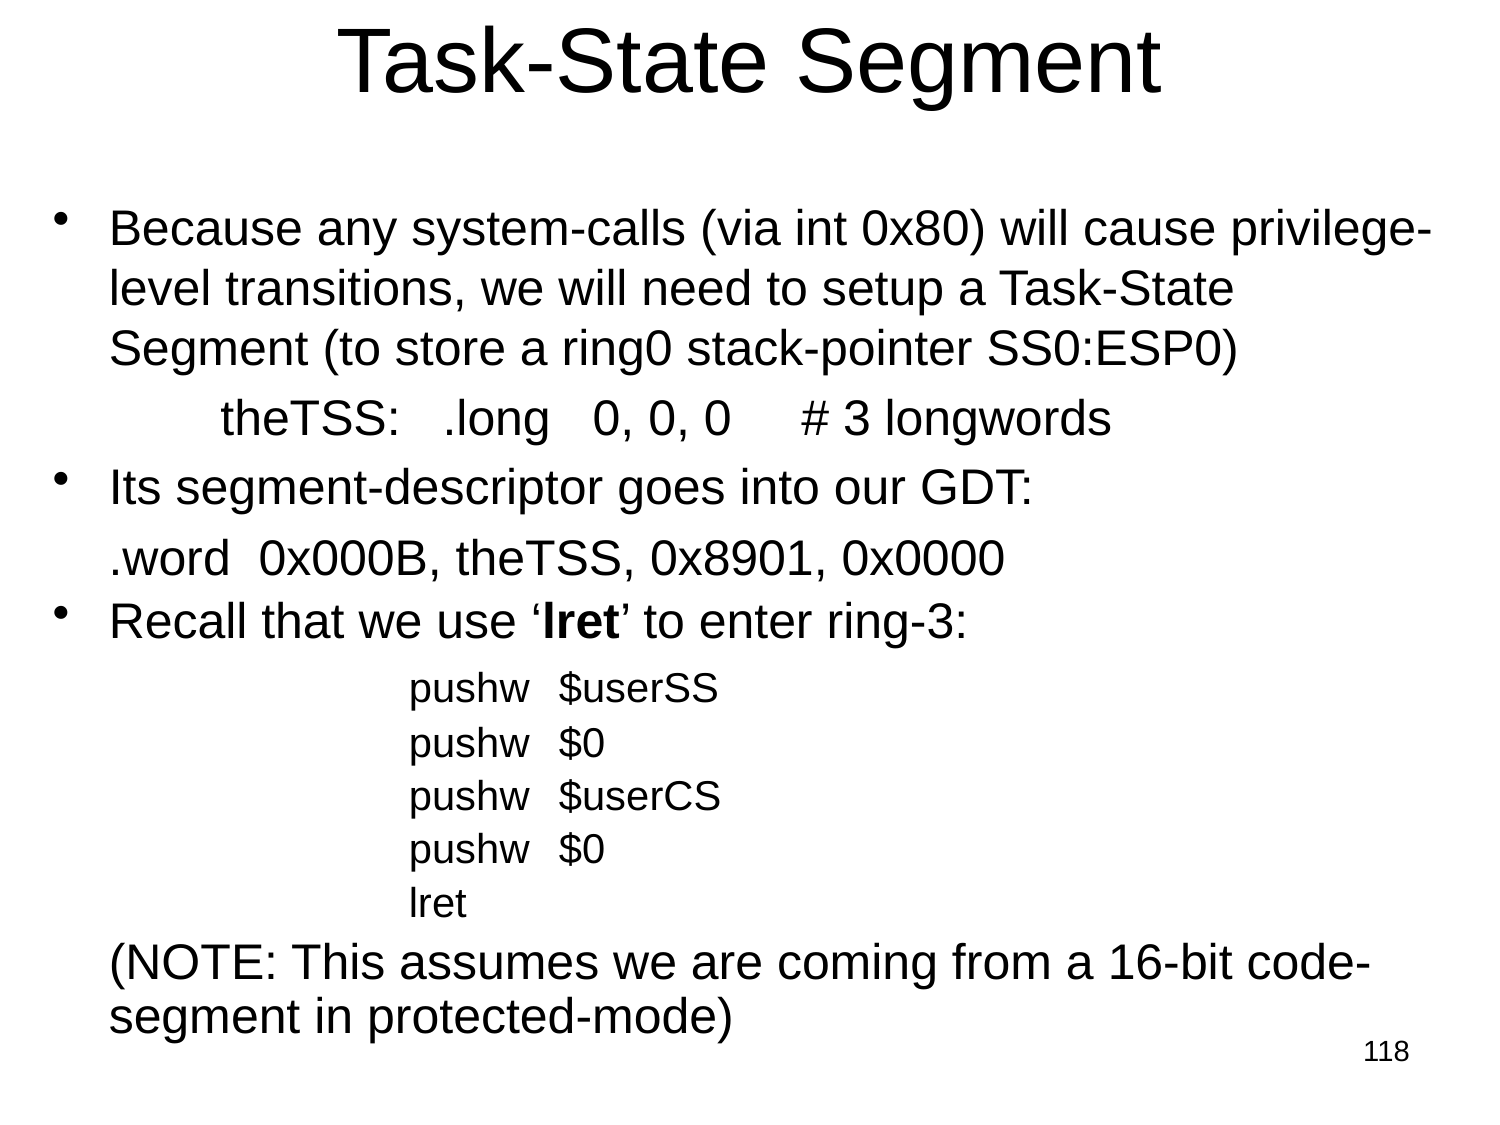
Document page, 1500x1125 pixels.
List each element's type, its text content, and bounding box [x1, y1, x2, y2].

list Because any system-calls (via int 0x80) will cause privilege-level transitions, we will need to setup a Task-State Segment (to store a ring0 stack-pointer SS0:ESP0) theTSS: .long 0, 0, 0 # 3 longwords Its segment-descriptor goes into our GDT: .word 0x000B, theTSS, 0x8901, 0x0000 Recall that we use ‘lret’ to enter ring-3: pushw $userSS pushw $0 pushw $userCS pushw $0 lret (NOTE: This assumes we are coming from a 16-bit code-segment in protected-mode) [37, 187, 1463, 931]
title Task-State Segment [74, 0, 1426, 151]
slide_number 118 [1074, 1024, 1426, 1103]
